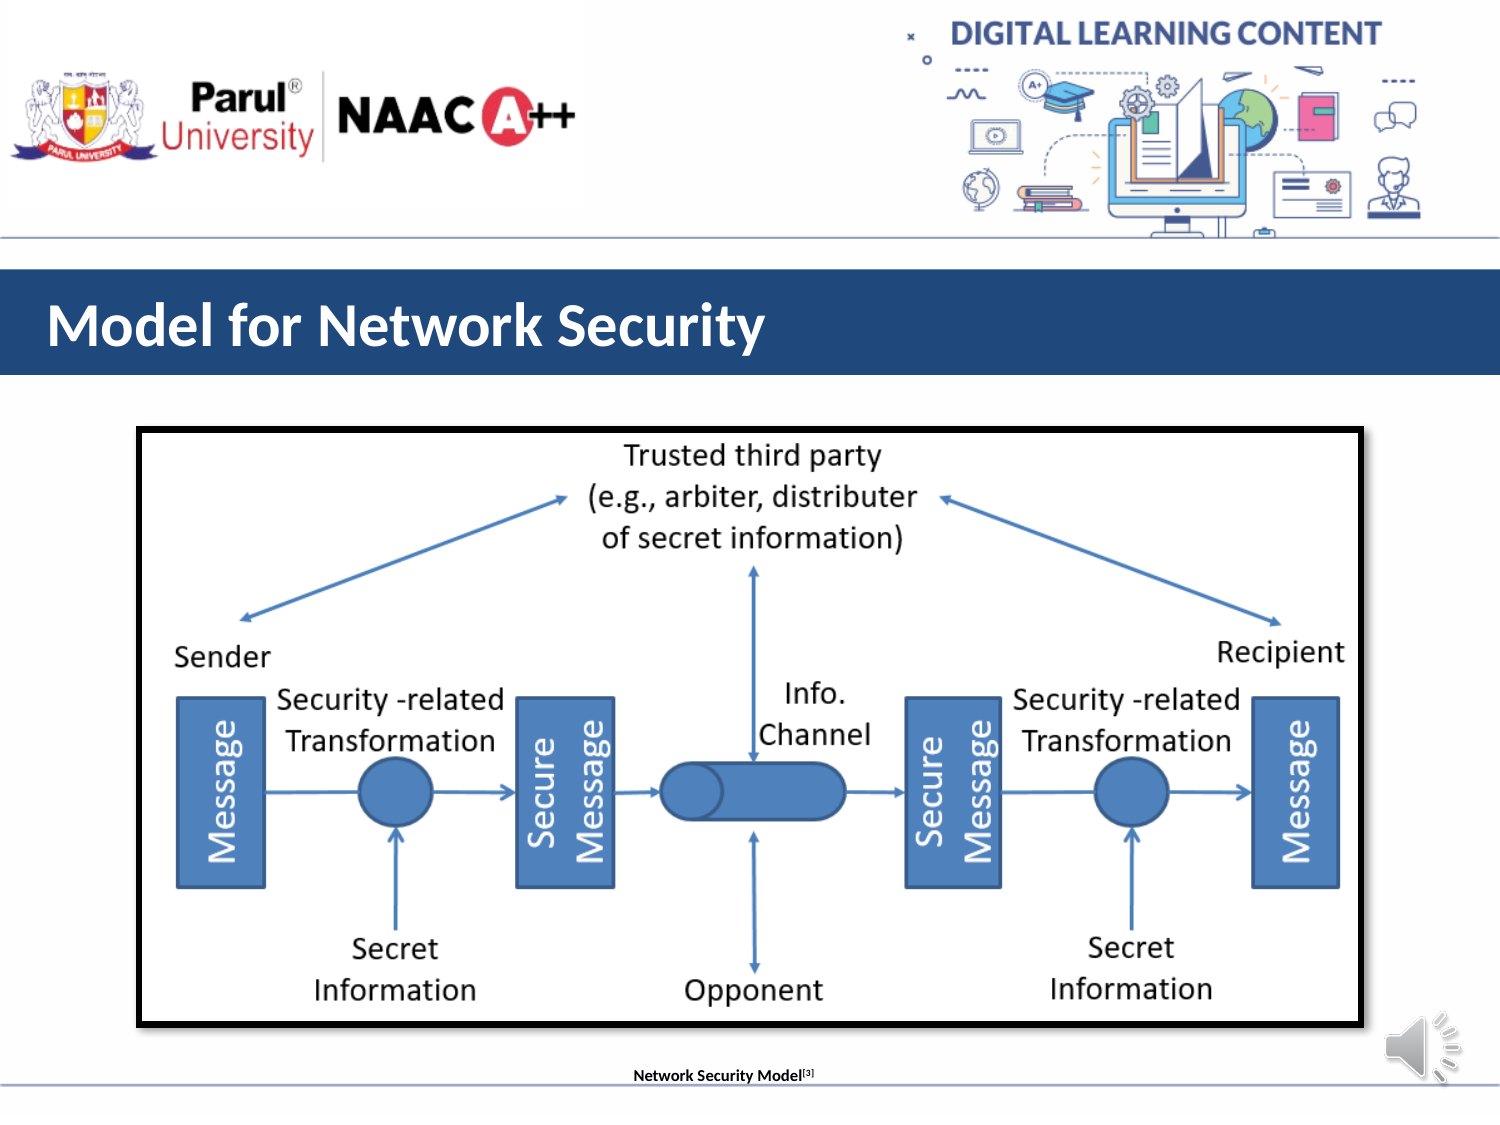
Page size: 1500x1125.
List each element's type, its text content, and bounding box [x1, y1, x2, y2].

picture [0, 0, 1500, 269]
picture [0, 375, 1500, 1118]
text_box Model for Network Security [31, 276, 1469, 368]
text_box [32, 416, 1412, 565]
text_box Network Security Model[3] [612, 1057, 832, 1093]
text_box [0, 269, 1500, 375]
